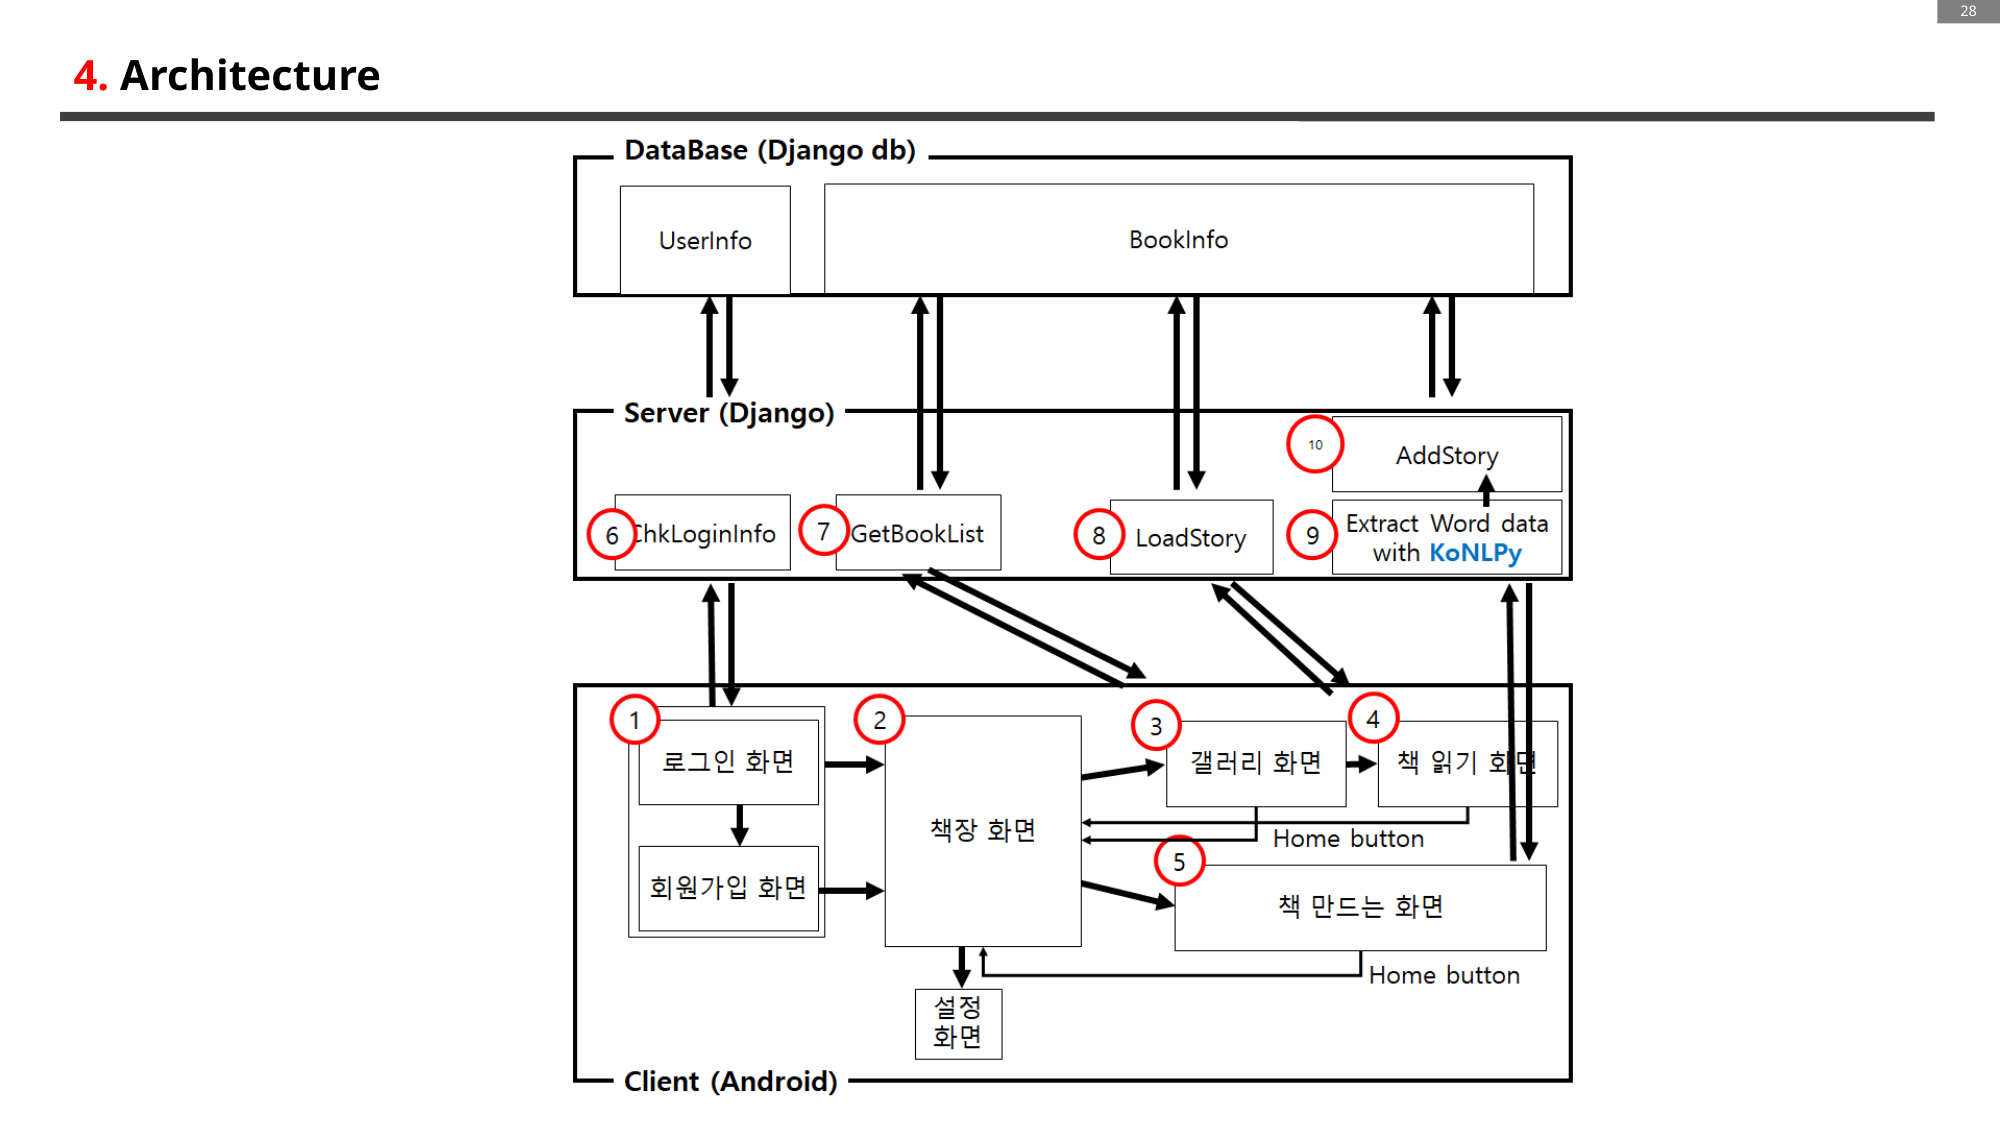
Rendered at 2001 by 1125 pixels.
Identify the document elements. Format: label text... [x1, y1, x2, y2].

picture [572, 123, 1576, 1114]
list 4. Architecture [58, 24, 1639, 106]
